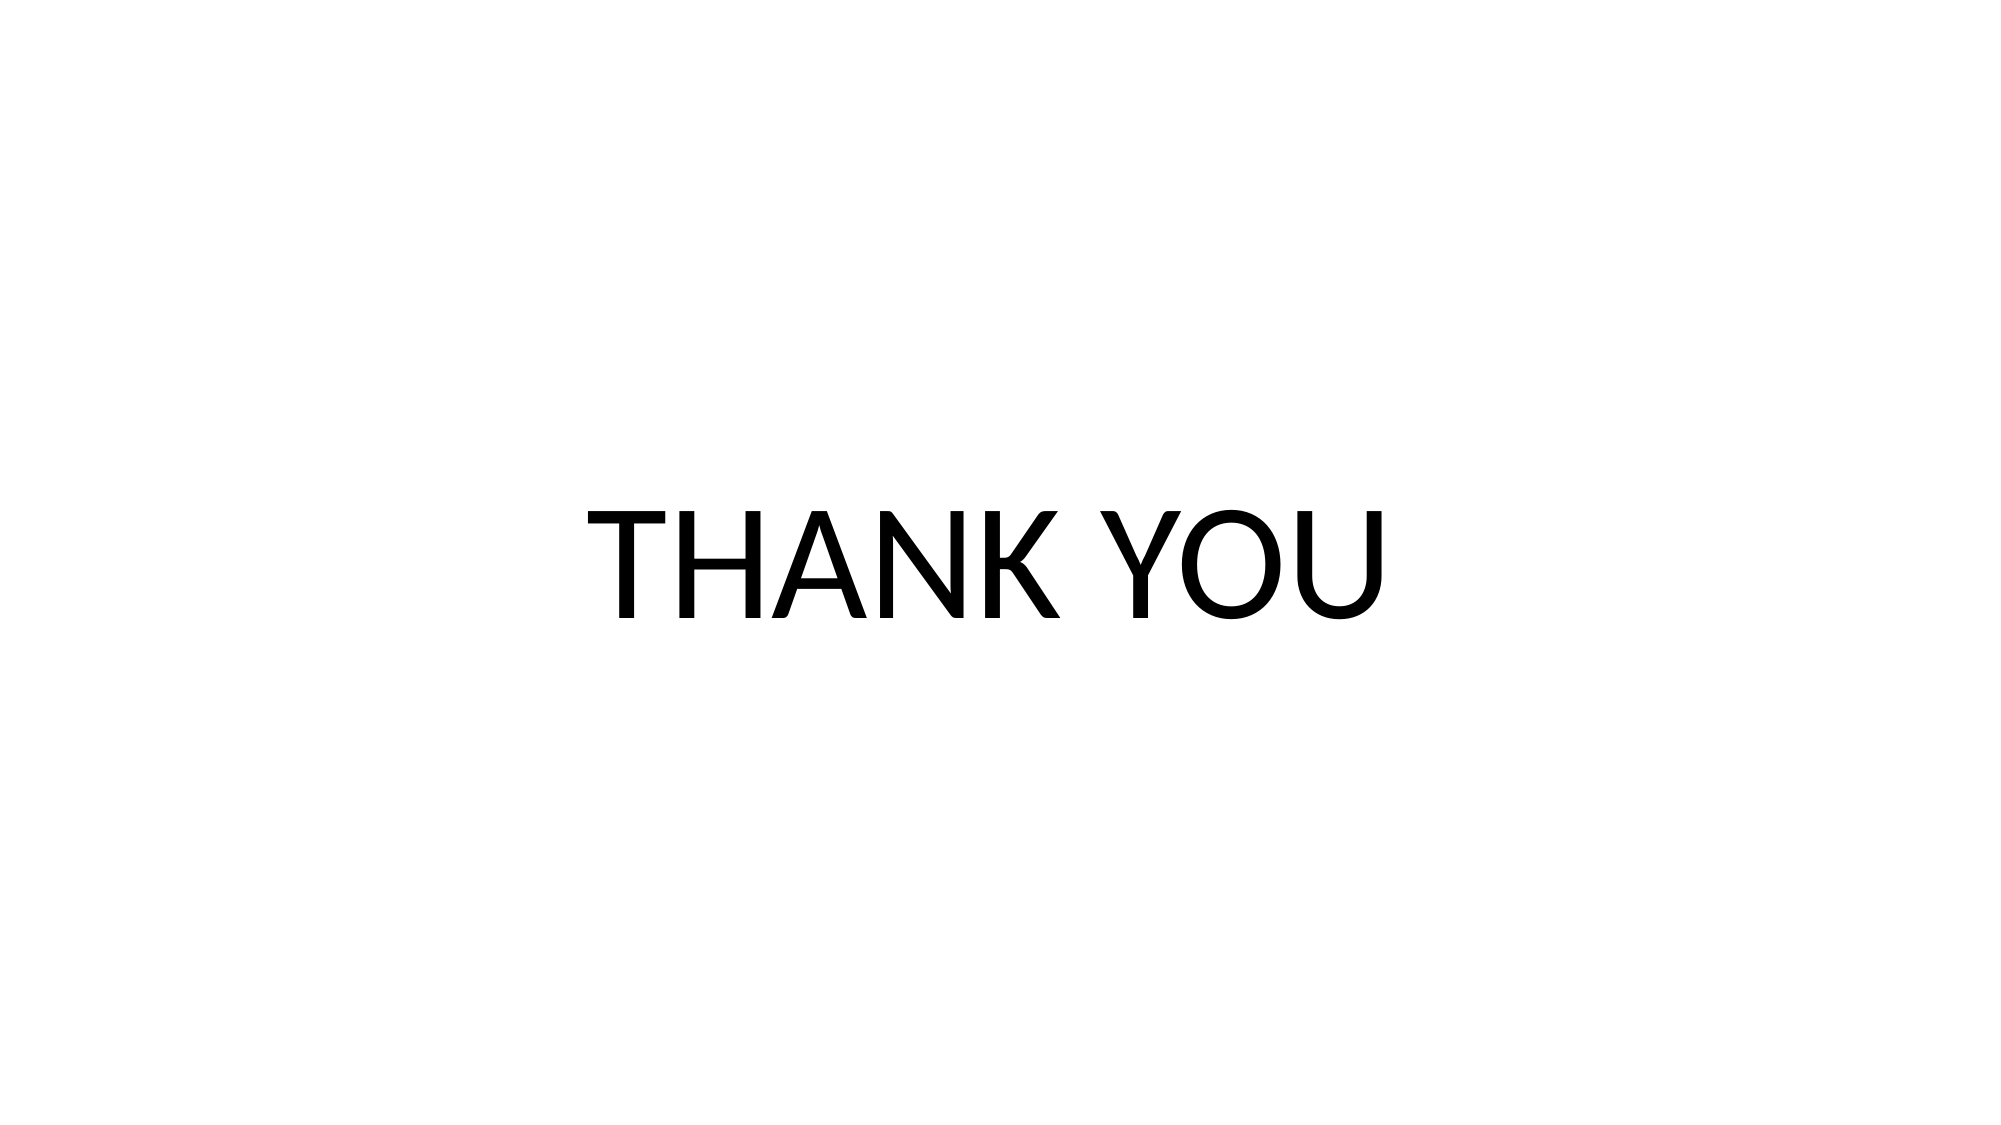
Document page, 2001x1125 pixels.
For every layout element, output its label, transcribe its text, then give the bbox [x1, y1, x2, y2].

text_box THANK YOU [572, 444, 1456, 660]
